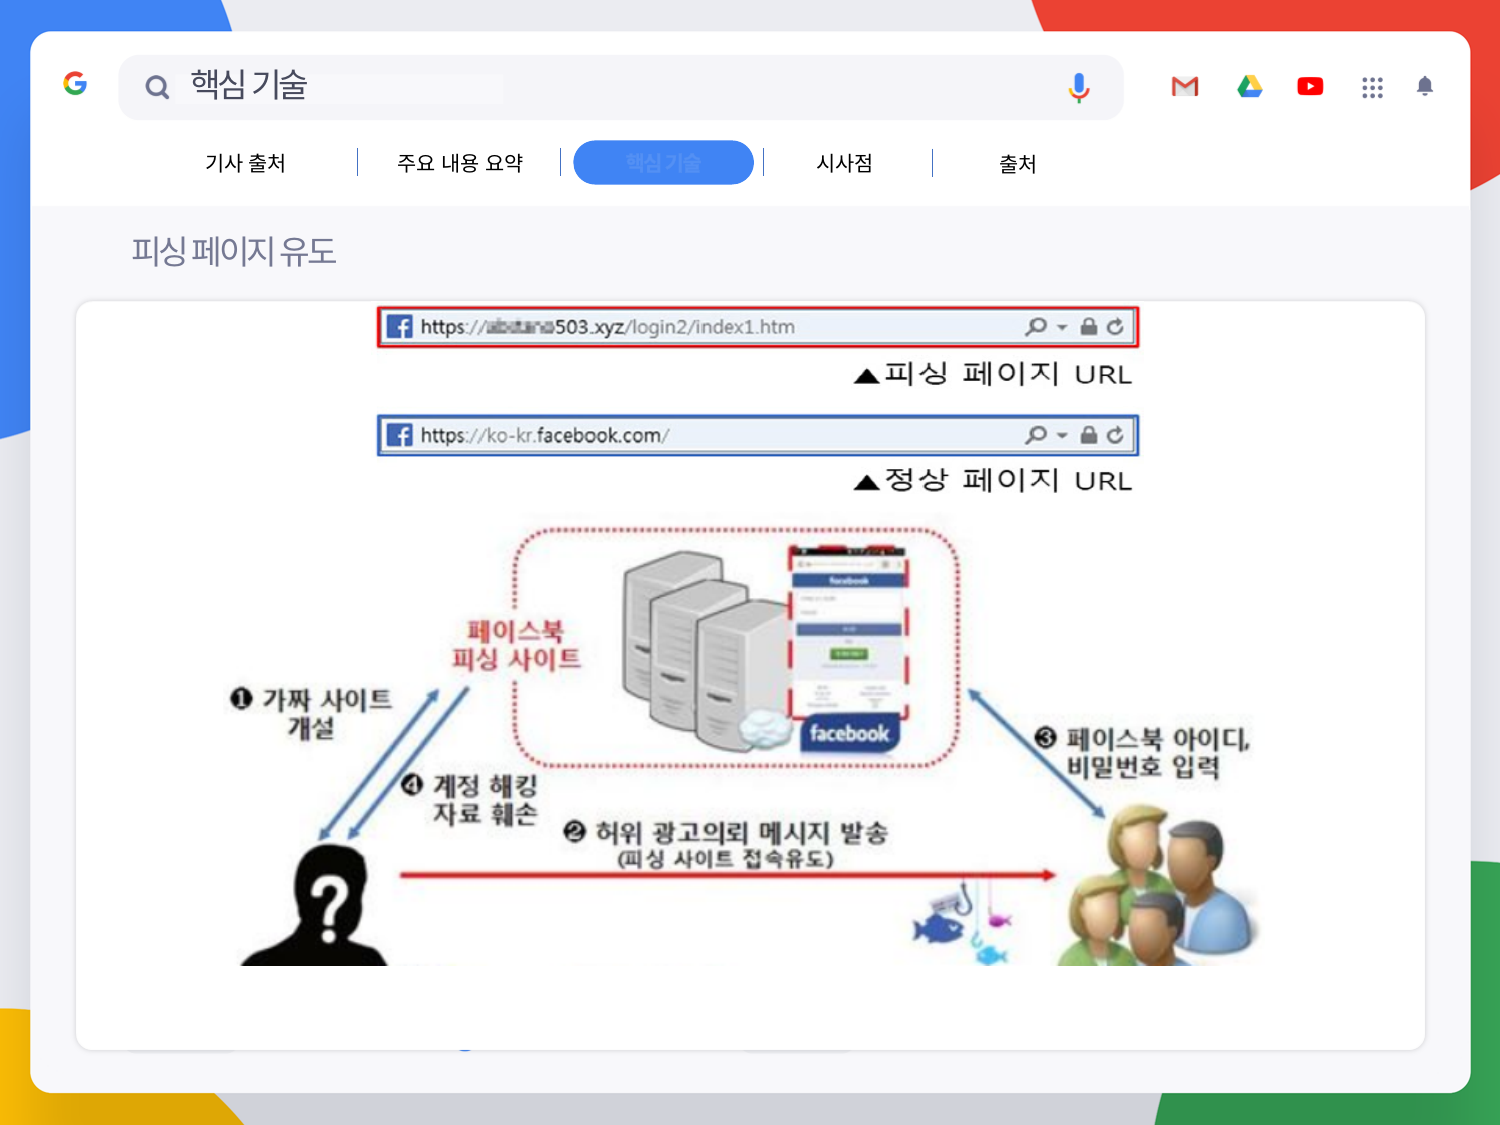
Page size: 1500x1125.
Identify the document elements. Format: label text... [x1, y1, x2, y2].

title 핵심 기술 [175, 61, 697, 112]
text_box 기사 출처 [145, 141, 347, 185]
text_box 피싱 페이지 유도 [116, 223, 662, 274]
text_box 핵심 기술 [573, 140, 744, 185]
text_box 주요 내용 요약 [359, 141, 562, 185]
text_box 출처 [917, 141, 1120, 186]
picture [0, 0, 1500, 1125]
text_box 시사점 [744, 141, 917, 185]
